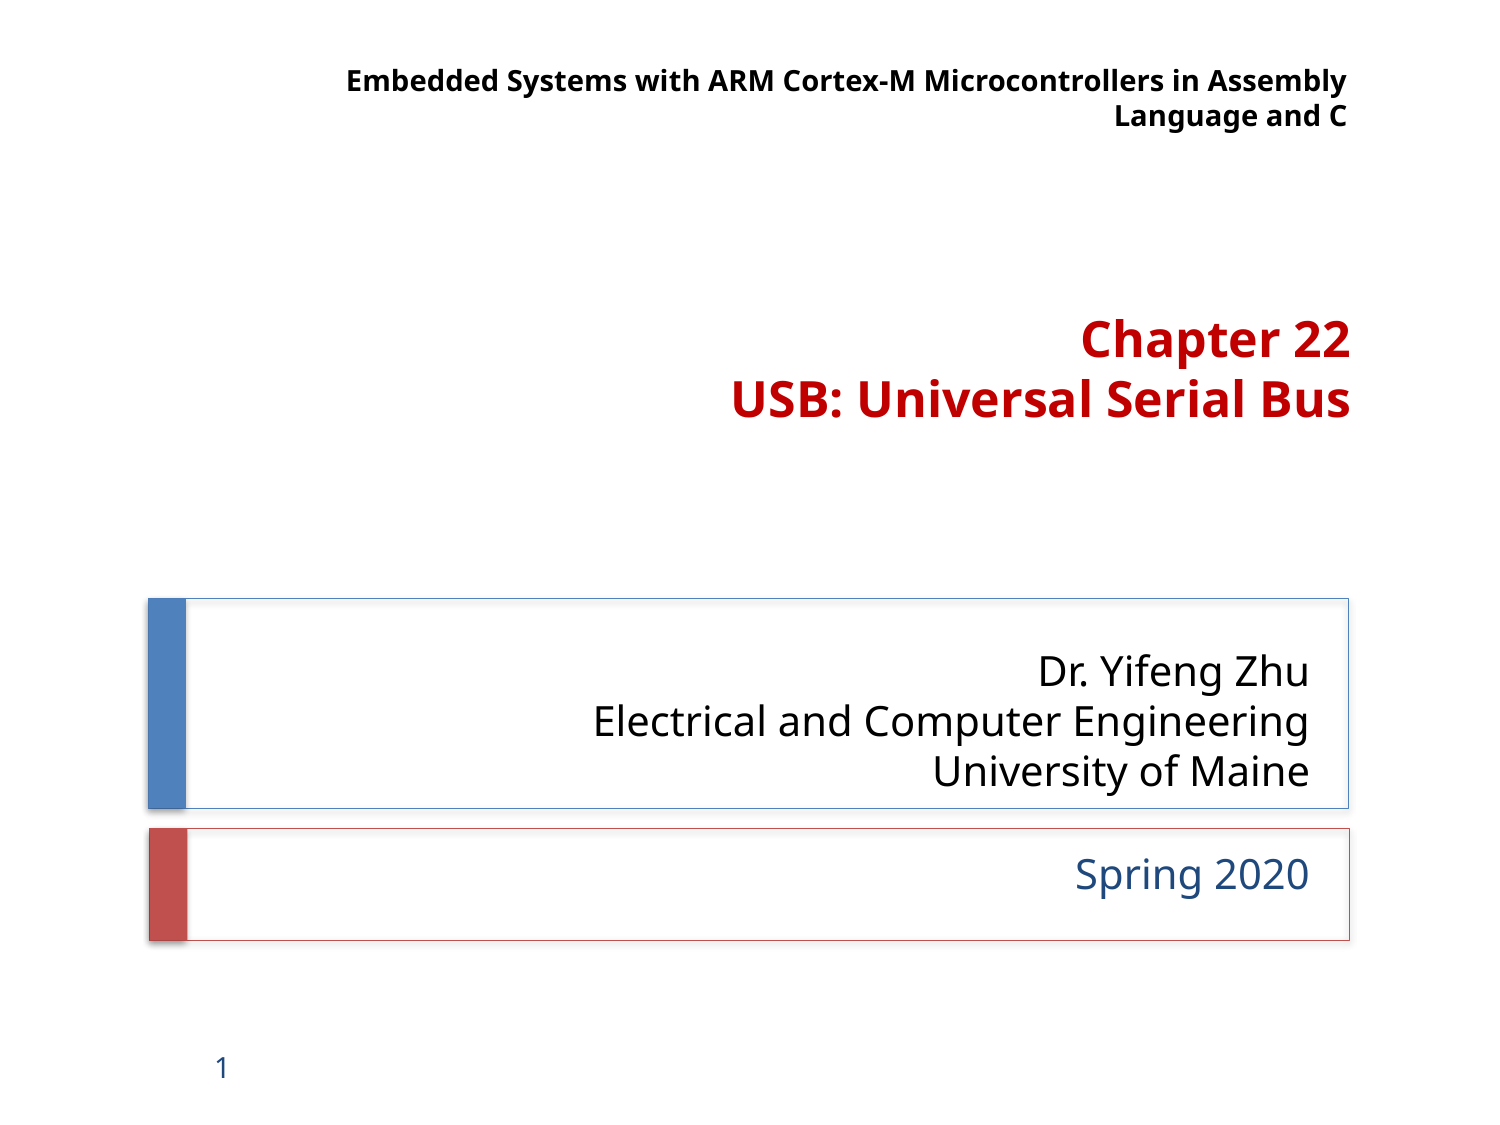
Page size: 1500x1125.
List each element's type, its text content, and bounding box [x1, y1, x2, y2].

text_box Embedded Systems with ARM Cortex-M Microcontrollers in Assembly Language and C [299, 55, 1363, 140]
slide_number 1 [199, 1042, 400, 1103]
title Dr. Yifeng Zhu Electrical and Computer Engineering University of Maine [200, 637, 1325, 800]
subtitle Spring 2020 [200, 840, 1325, 929]
text_box Chapter 22 USB: Universal Serial Bus [715, 299, 1366, 435]
